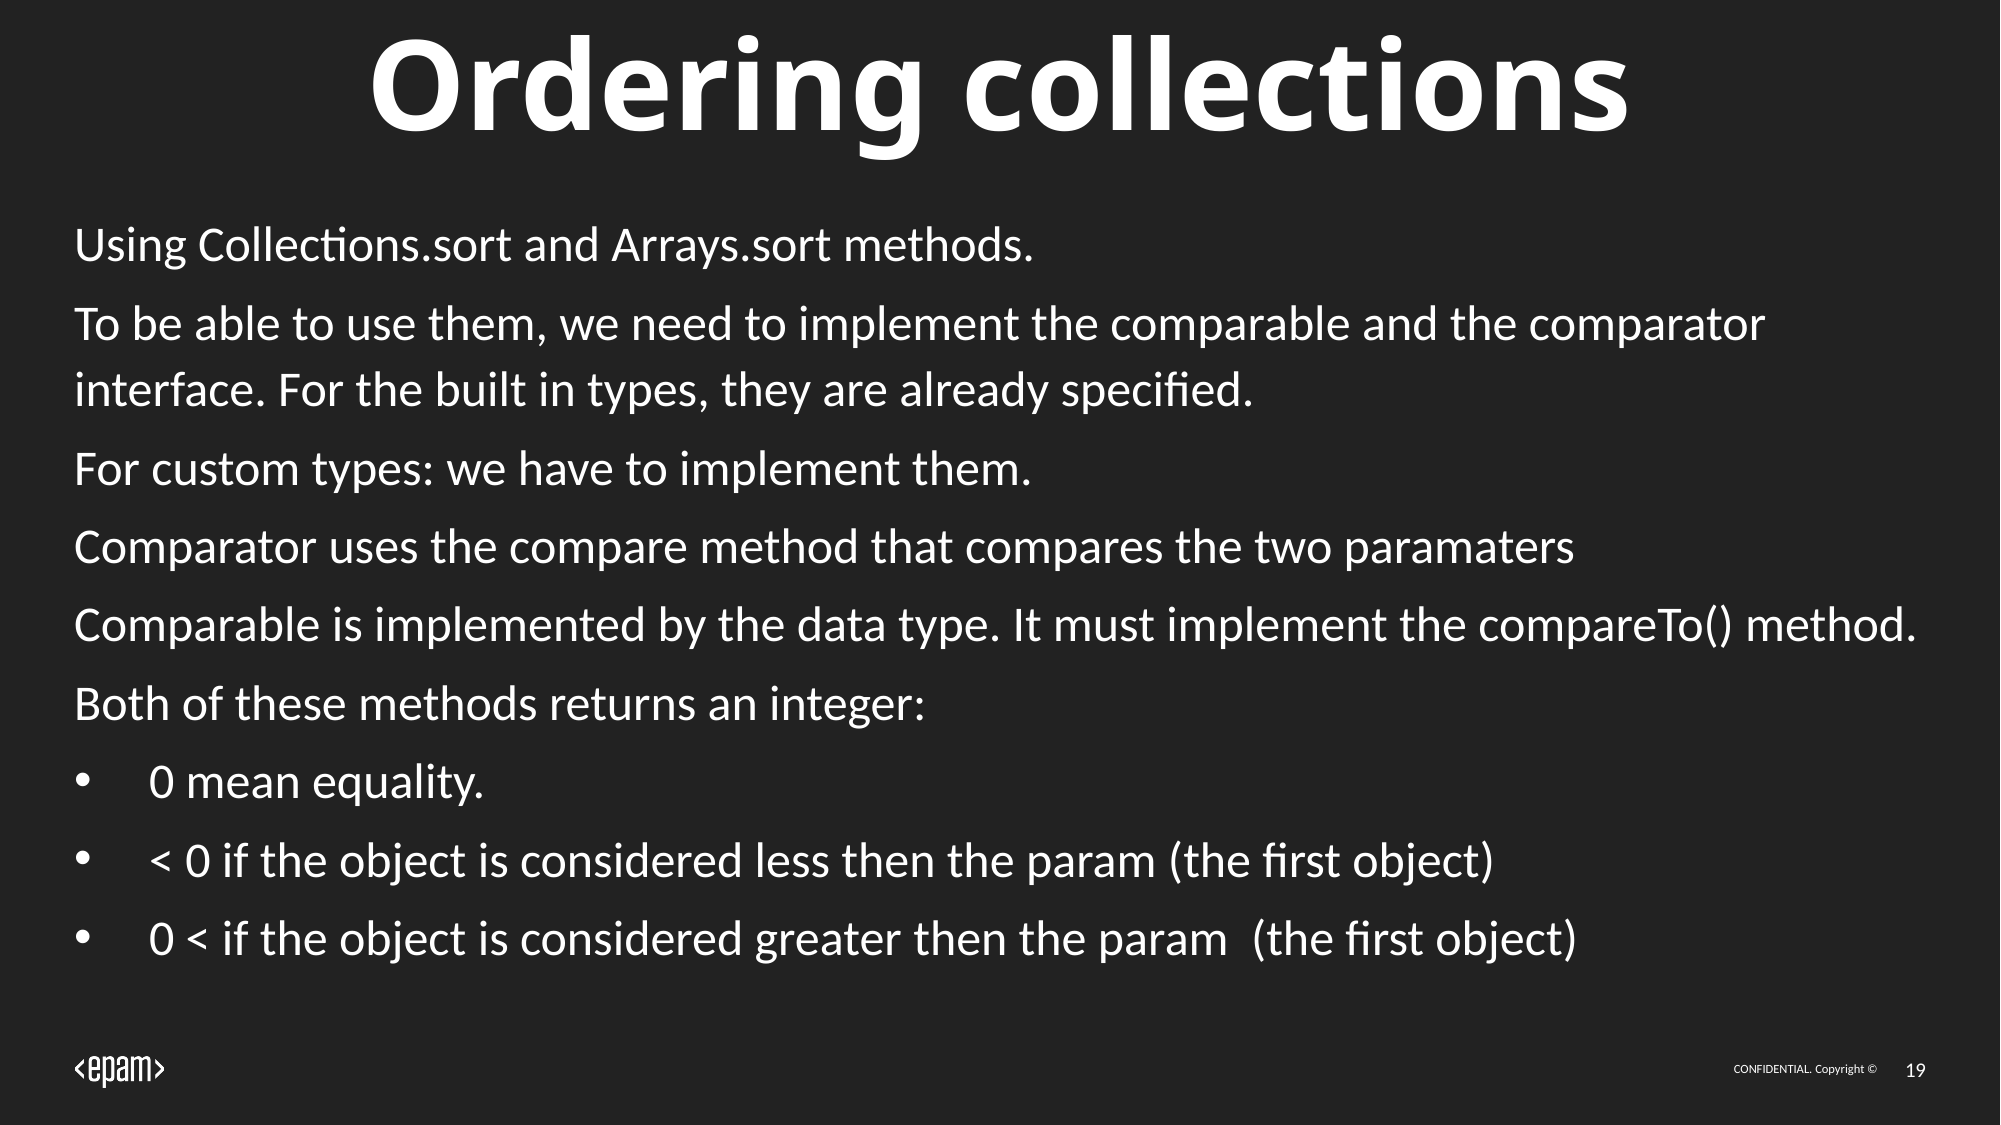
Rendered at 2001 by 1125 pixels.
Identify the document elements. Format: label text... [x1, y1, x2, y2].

list Using Collections.sort and Arrays.sort methods. To be able to use them, we need to implement the comparable and the comparator interface. For the built in types, they are already specified. For custom types: we have to implement them. Comparator uses the compare method that compares the two paramaters Comparable is implemented by the data type. It must implement the compareTo() method. Both of these methods returns an integer: 0 mean equality. < 0 if the object is considered less then the param (the first object) 0 < if the object is considered greater then the param (the first object) [74, 205, 1926, 1084]
picture [75, 1084, 164, 1088]
title Ordering collections [0, 5, 2000, 158]
